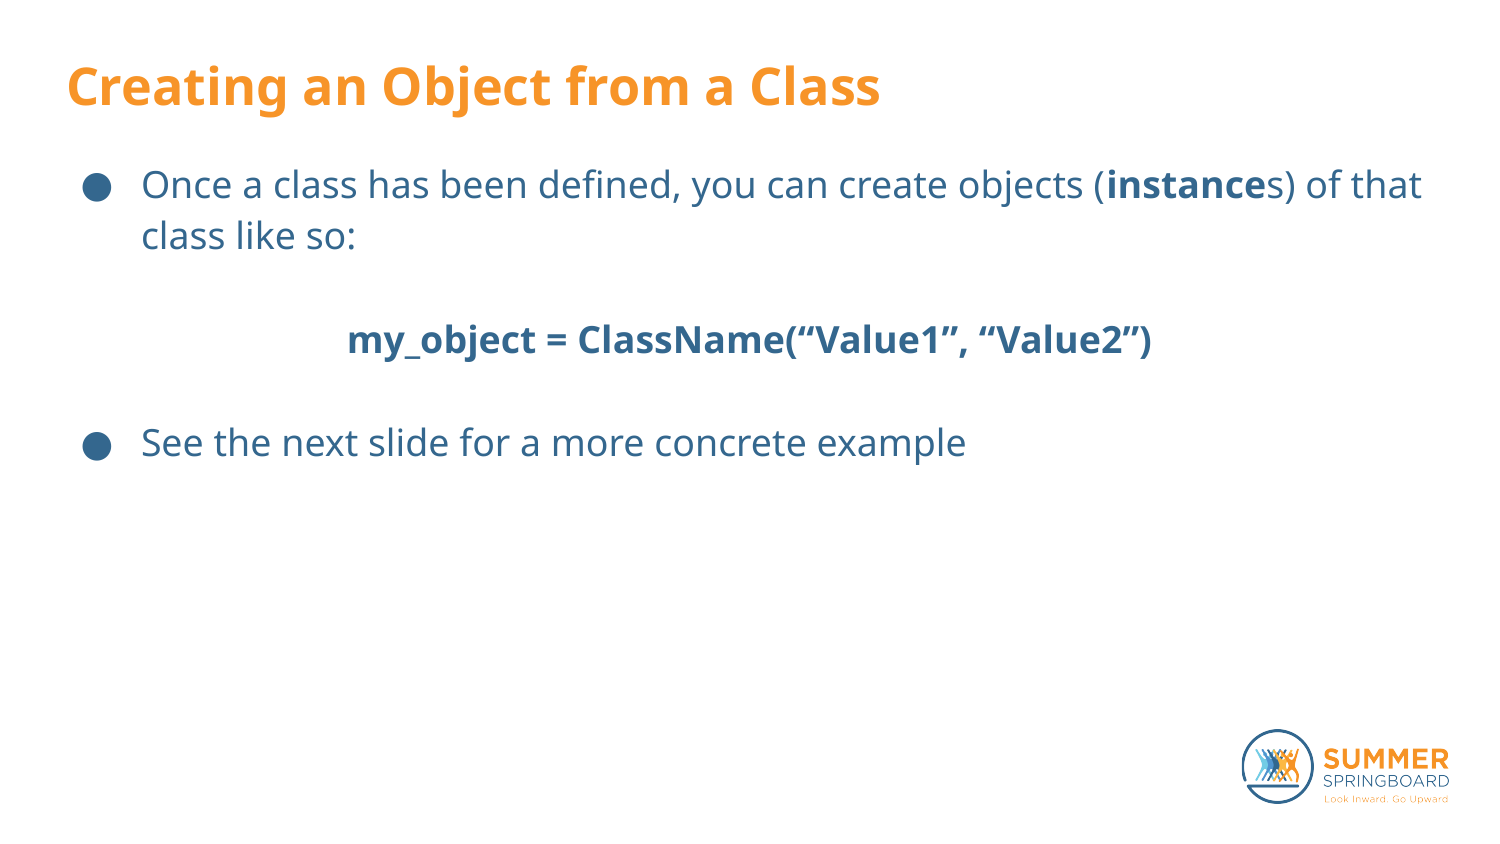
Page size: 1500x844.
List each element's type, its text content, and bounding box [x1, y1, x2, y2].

list Once a class has been defined, you can create objects (instances) of that class like so: my_object = ClassName(“Value1”, “Value2”) See the next slide for a more concrete example [51, 139, 1449, 714]
title Creating an Object from a Class [51, 26, 1449, 139]
picture [1241, 729, 1449, 804]
